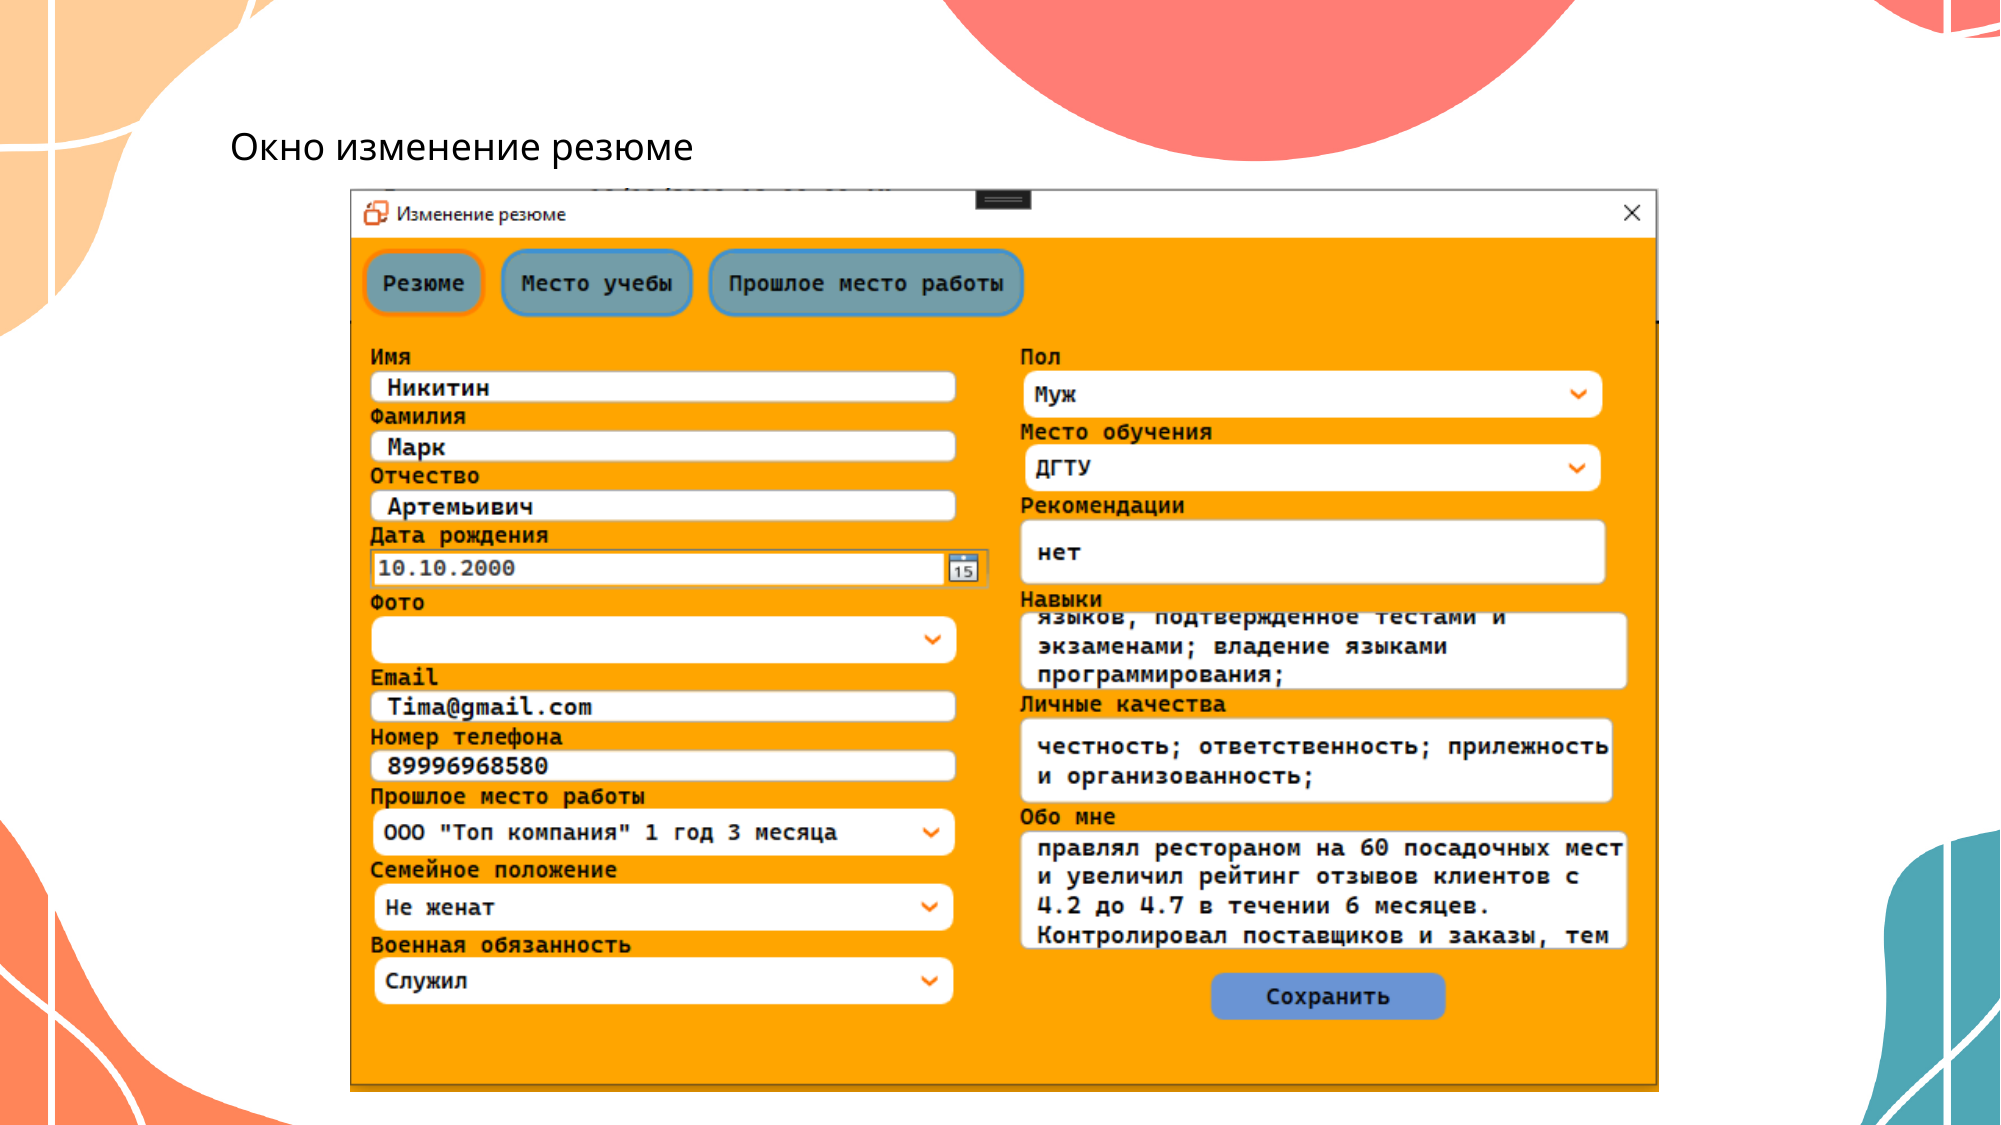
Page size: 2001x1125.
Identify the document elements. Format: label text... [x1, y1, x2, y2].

text_box Окно изменение резюме [215, 115, 710, 176]
picture [0, 0, 2000, 1125]
